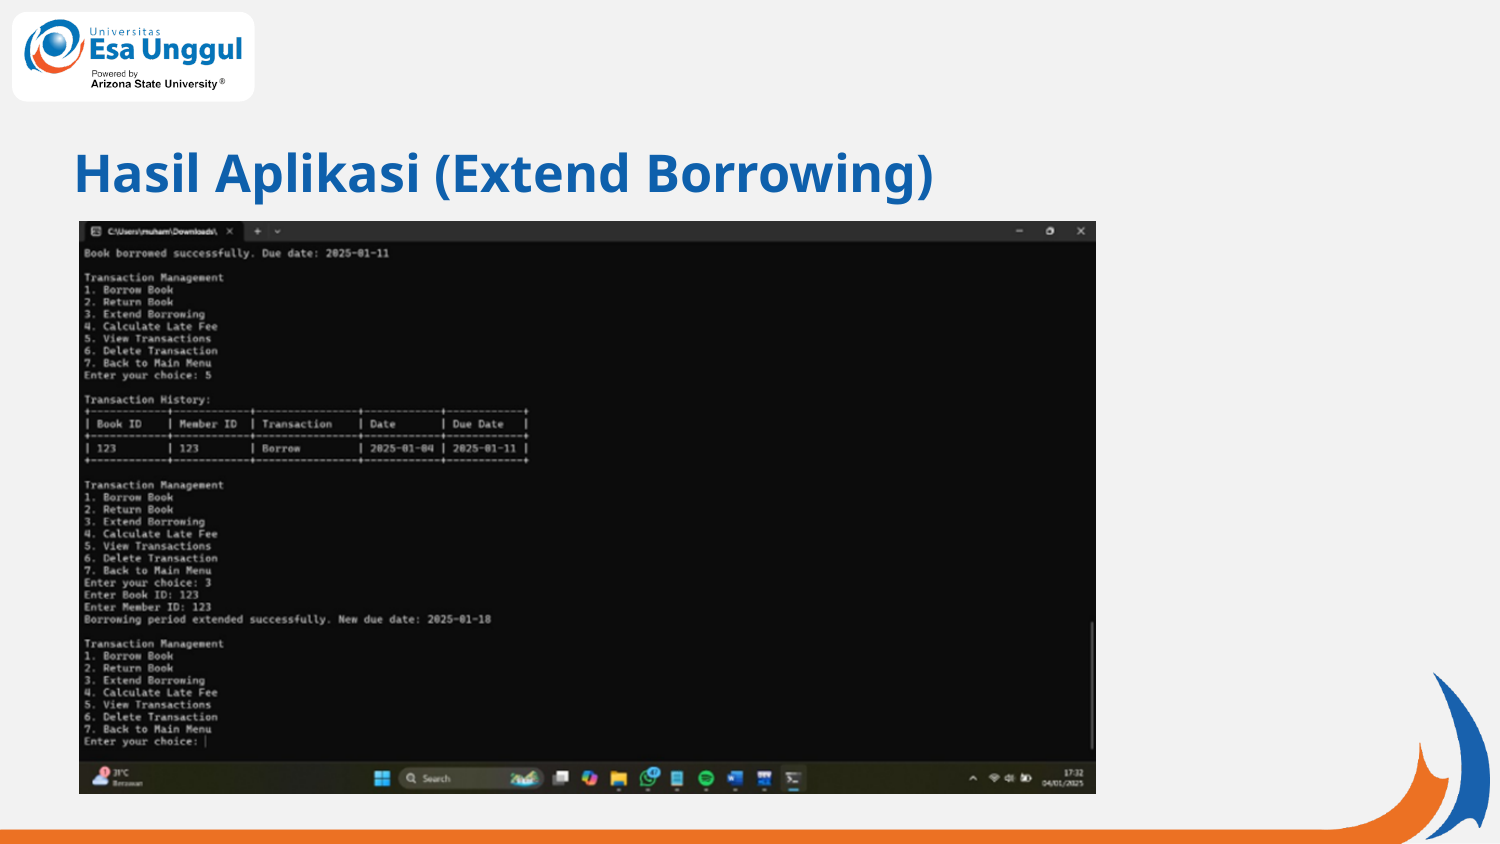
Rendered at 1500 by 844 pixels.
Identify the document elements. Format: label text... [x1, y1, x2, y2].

picture [18, 11, 249, 98]
title Hasil Aplikasi (Extend Borrowing) [61, 130, 1417, 222]
picture [0, 220, 1490, 844]
